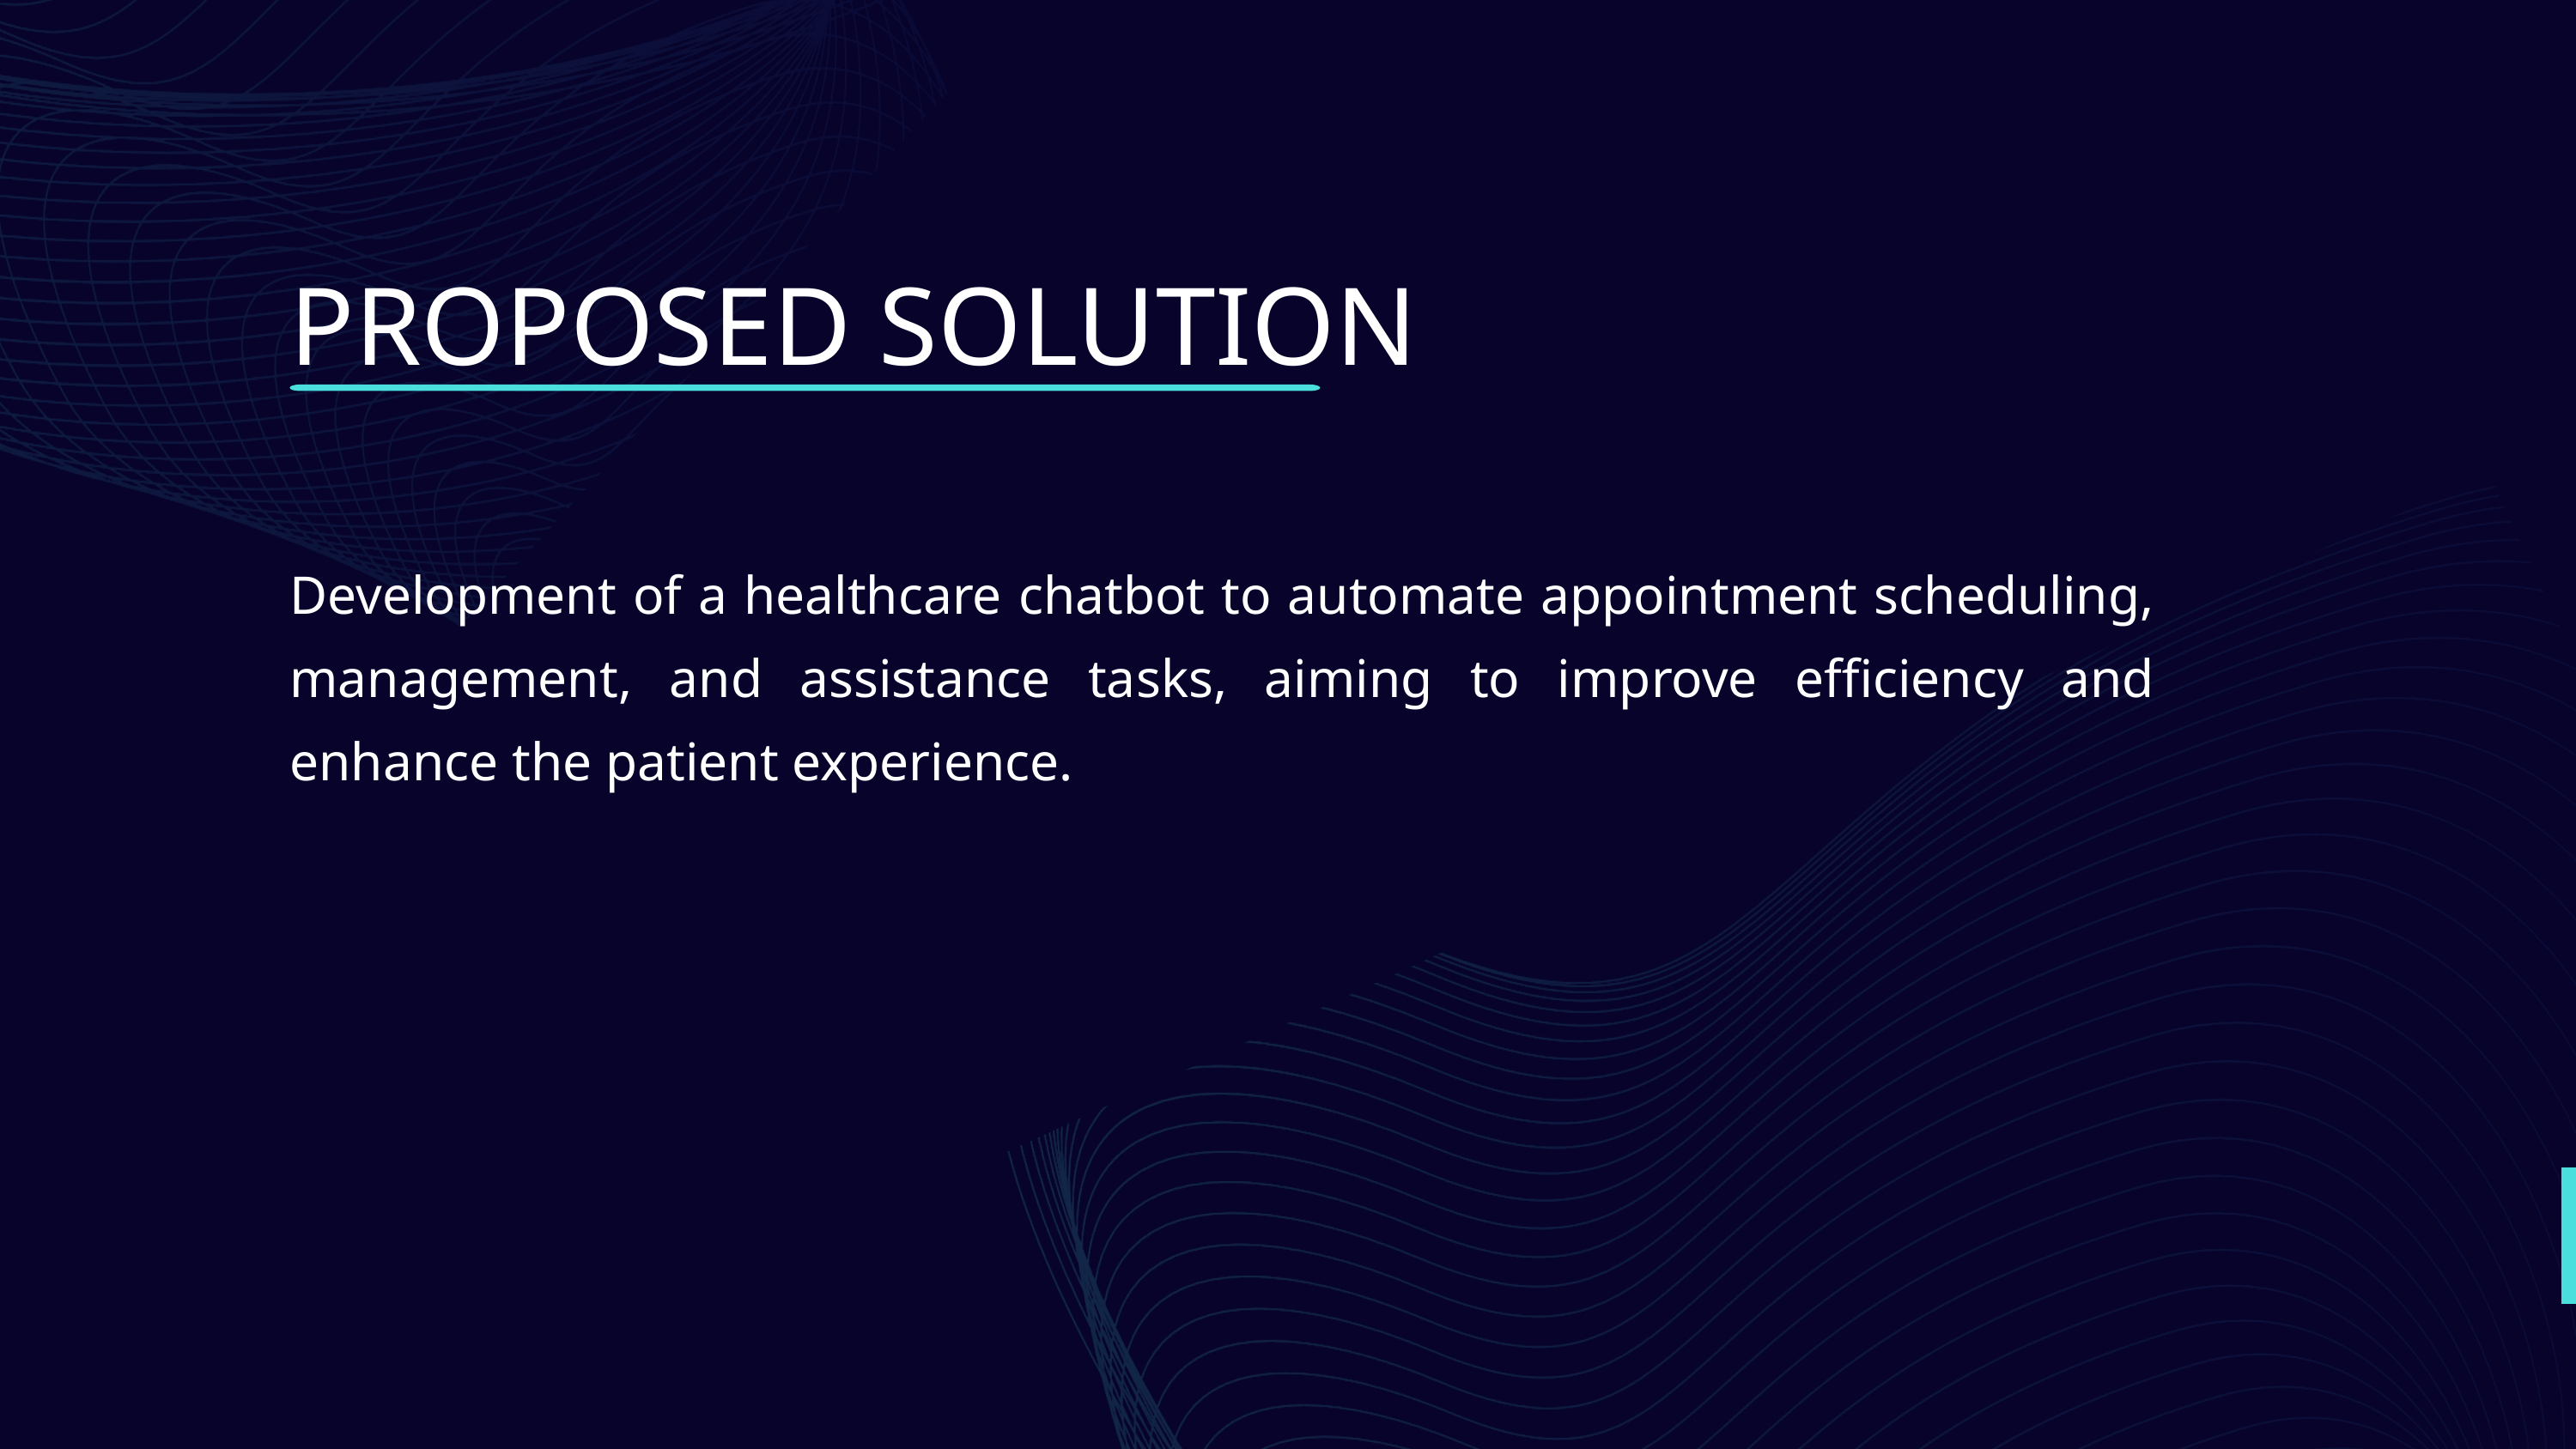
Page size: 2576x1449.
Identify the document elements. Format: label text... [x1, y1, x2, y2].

text_box [984, 472, 2576, 1449]
text_box Development of a healthcare chatbot to automate appointment scheduling, management, and assistance tasks, aiming to improve efficiency and enhance the patient experience. [289, 542, 2157, 874]
text_box [0, 0, 1032, 835]
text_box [2561, 1167, 2576, 1304]
text_box PROPOSED SOLUTION [289, 225, 2120, 387]
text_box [289, 384, 1321, 391]
